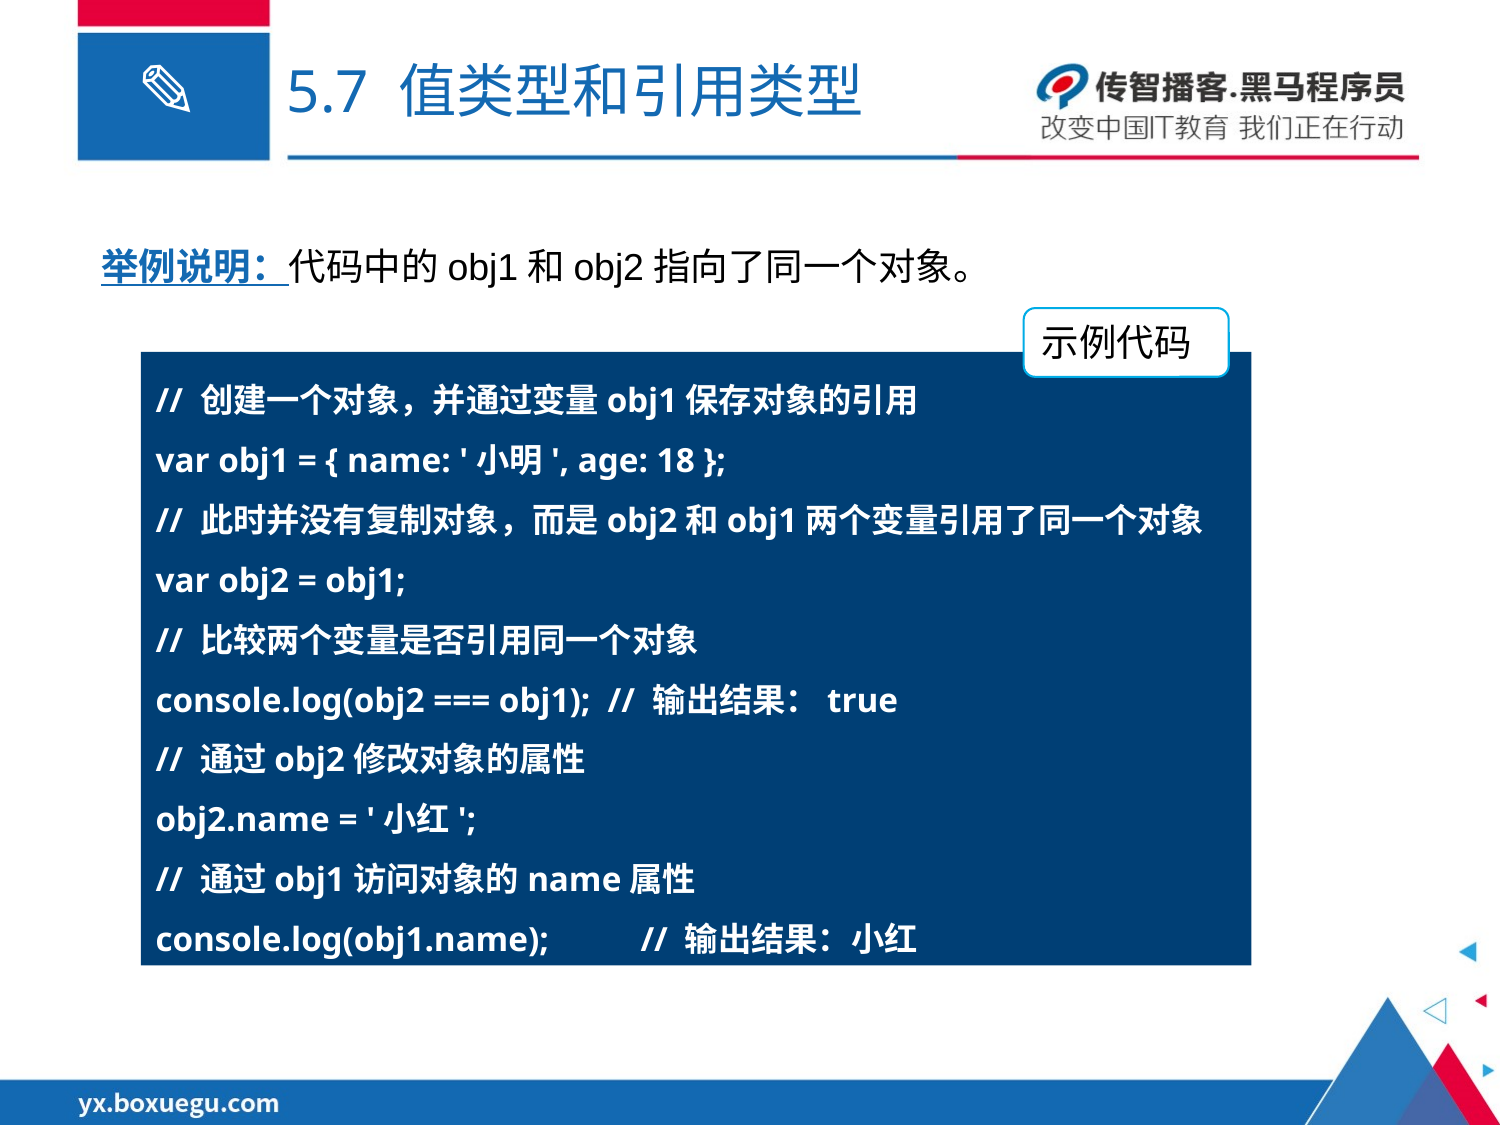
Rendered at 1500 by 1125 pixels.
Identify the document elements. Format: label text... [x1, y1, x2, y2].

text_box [140, 307, 1252, 974]
text_box 举例说明：代码中的obj1和obj2指向了同一个对象。 [86, 190, 1433, 296]
title 5.7 值类型和引用类型 [271, 25, 1046, 153]
picture [0, 1, 1500, 1125]
